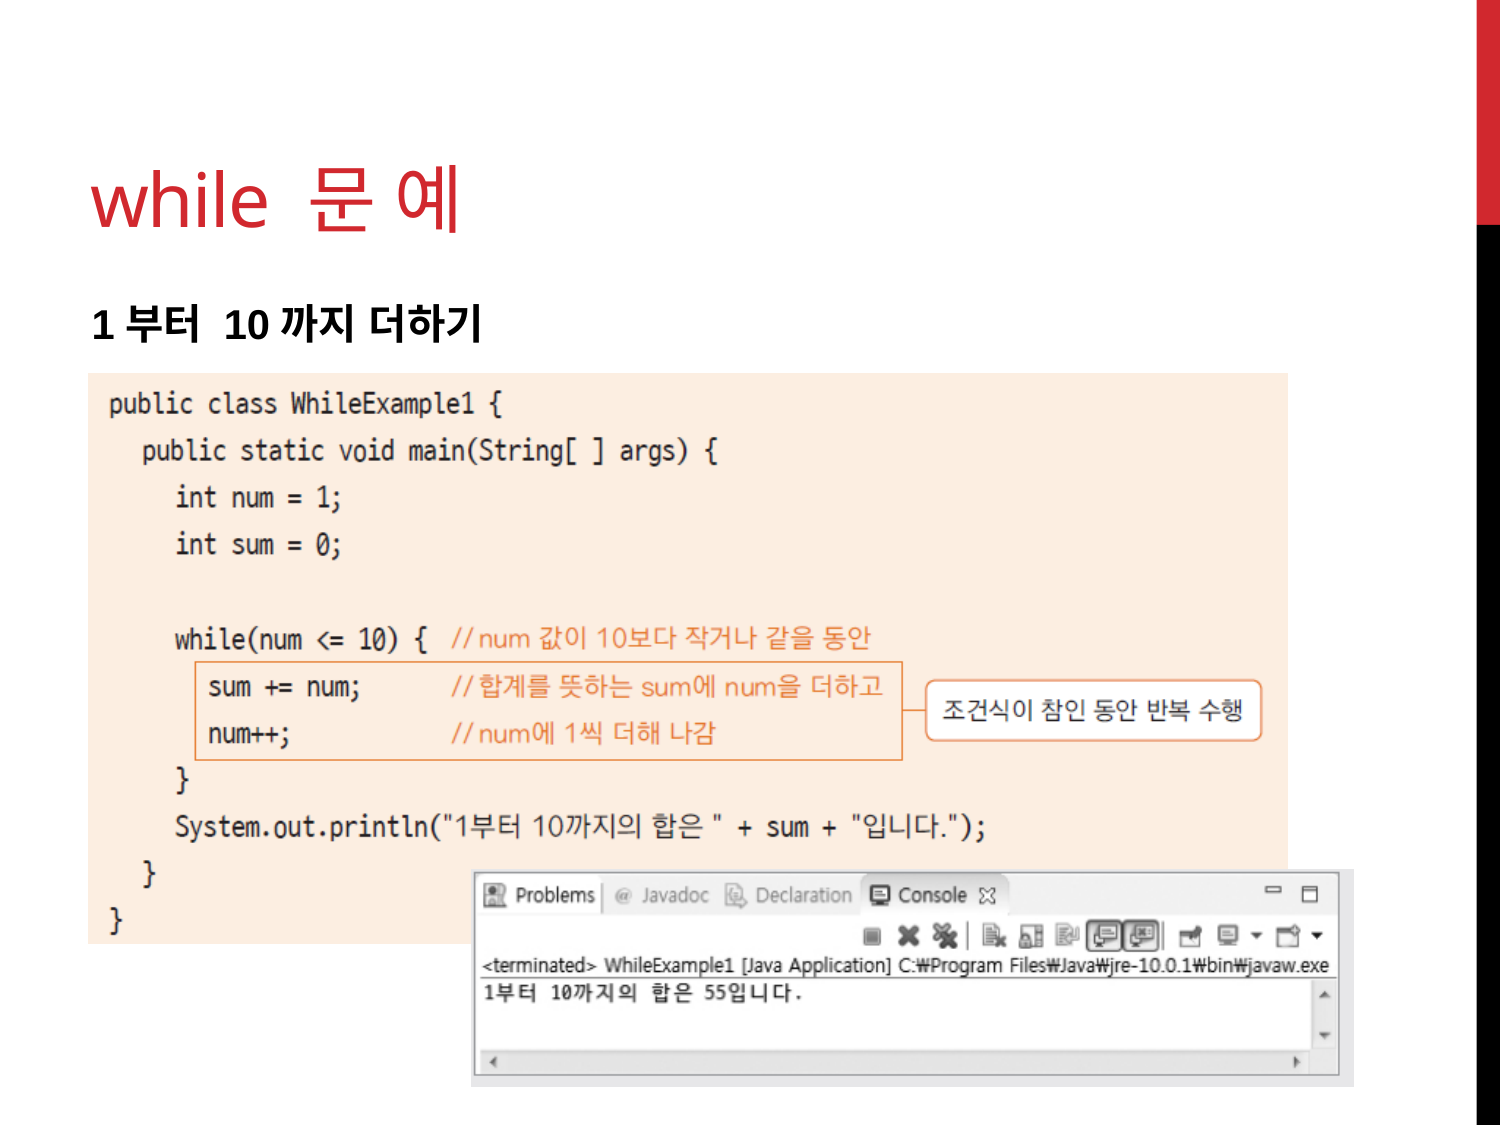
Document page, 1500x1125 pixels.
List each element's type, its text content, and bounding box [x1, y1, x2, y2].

title while 문 예 [75, 25, 1025, 250]
list 1부터 10까지 더하기 [76, 290, 1325, 1005]
picture [87, 372, 1354, 1088]
